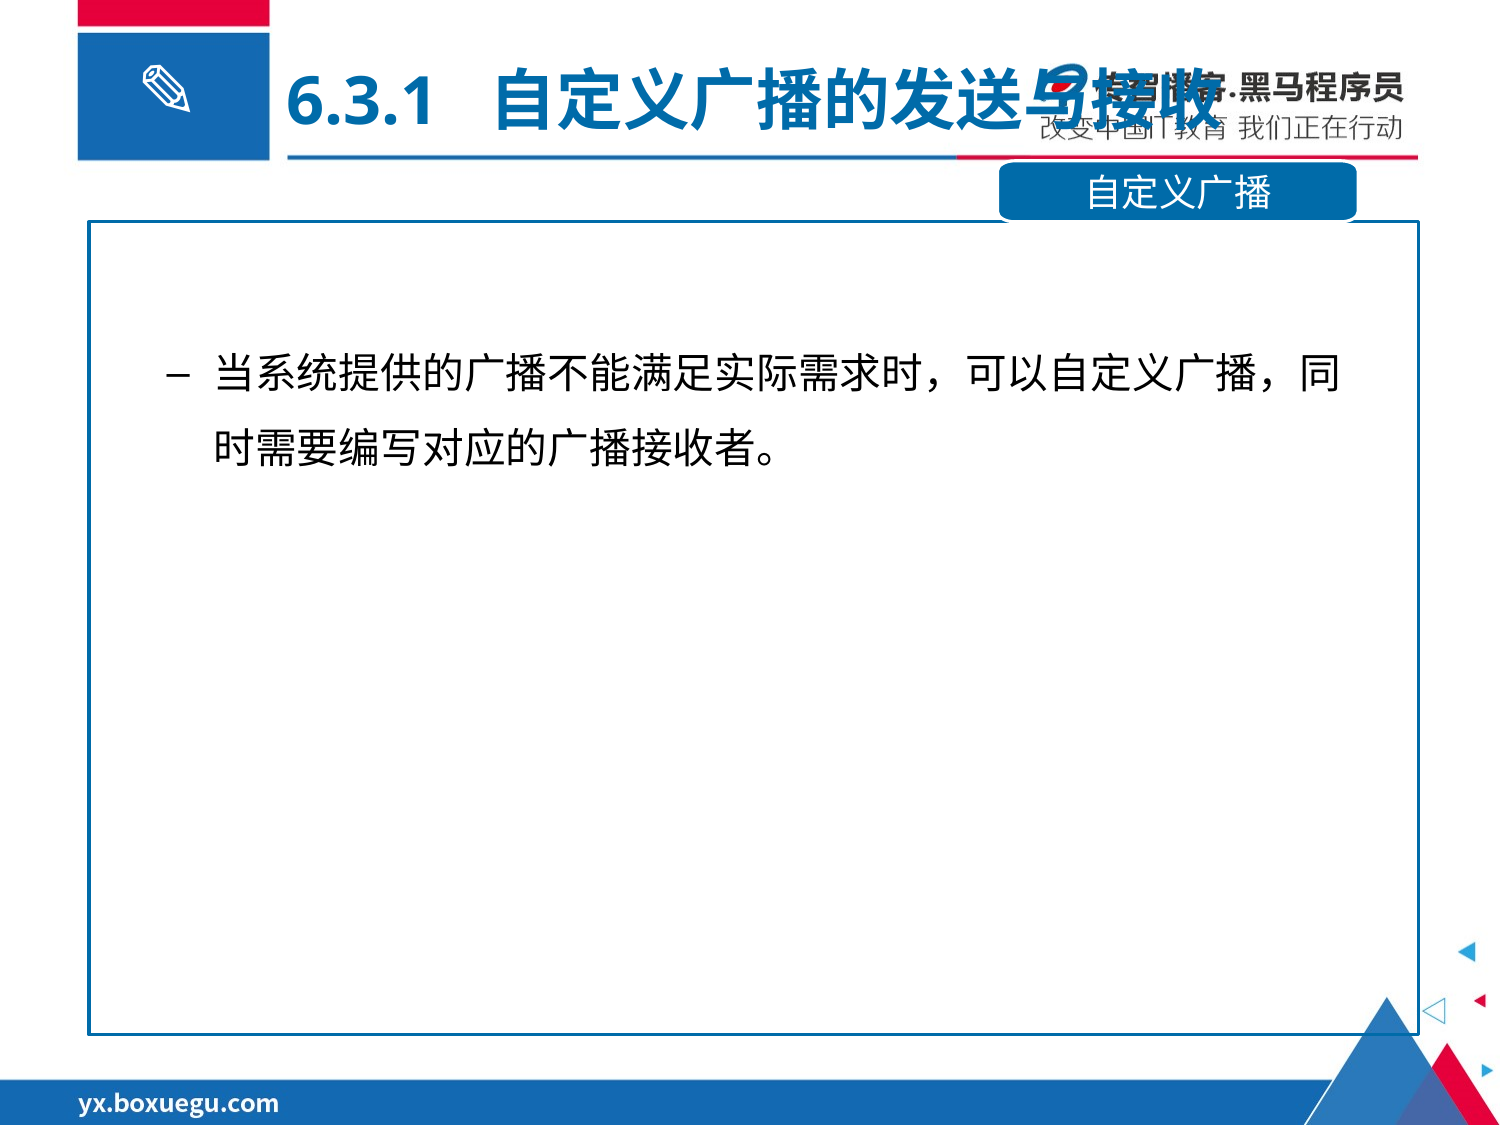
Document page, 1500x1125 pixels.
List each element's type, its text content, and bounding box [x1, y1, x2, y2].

text_box [89, 221, 1419, 1035]
text_box 6.3.1 自定义广播的发送与接收 [271, 35, 1365, 161]
picture [0, 0, 1500, 1125]
text_box 自定义广播 [995, 161, 1360, 224]
text_box 当系统提供的广播不能满足实际需求时，可以自定义广播，同时需要编写对应的广播接收者。 [76, 314, 1398, 468]
text_box [41, 151, 853, 244]
